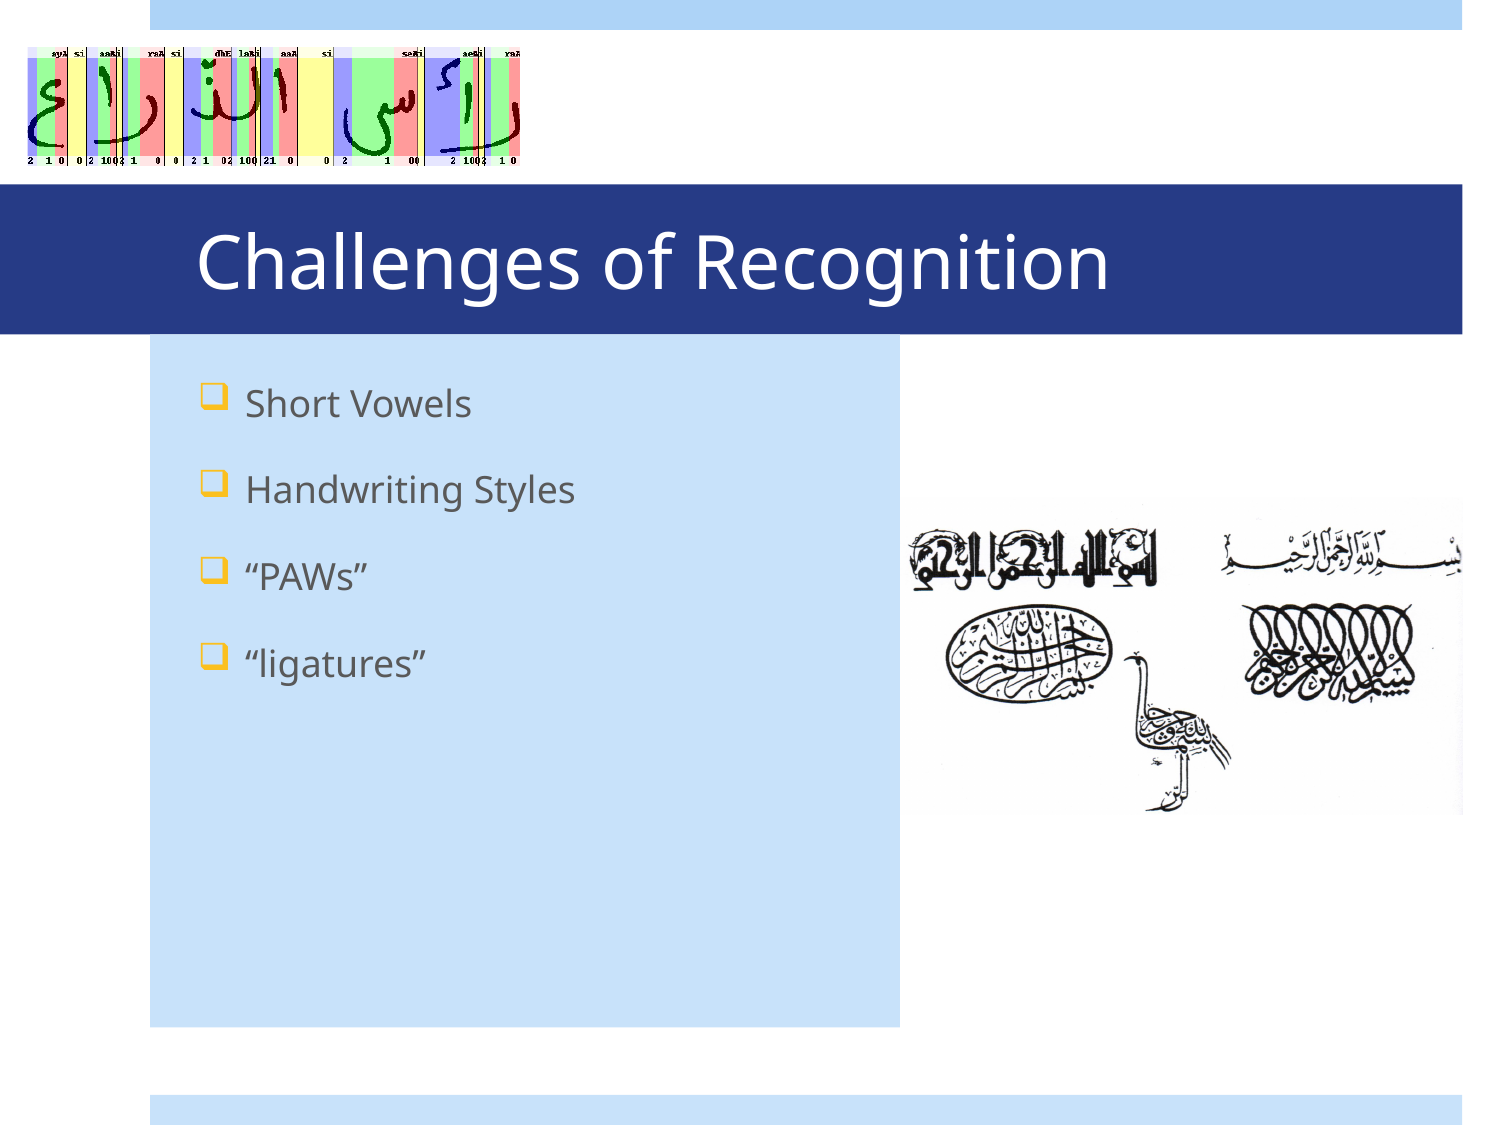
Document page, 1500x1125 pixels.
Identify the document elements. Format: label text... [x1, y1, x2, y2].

picture [899, 310, 1463, 1002]
title Challenges of Recognition [0, 184, 1463, 335]
list Short Vowels Handwriting Styles “PAWs” “ligatures” [150, 334, 900, 1028]
picture [27, 47, 520, 166]
